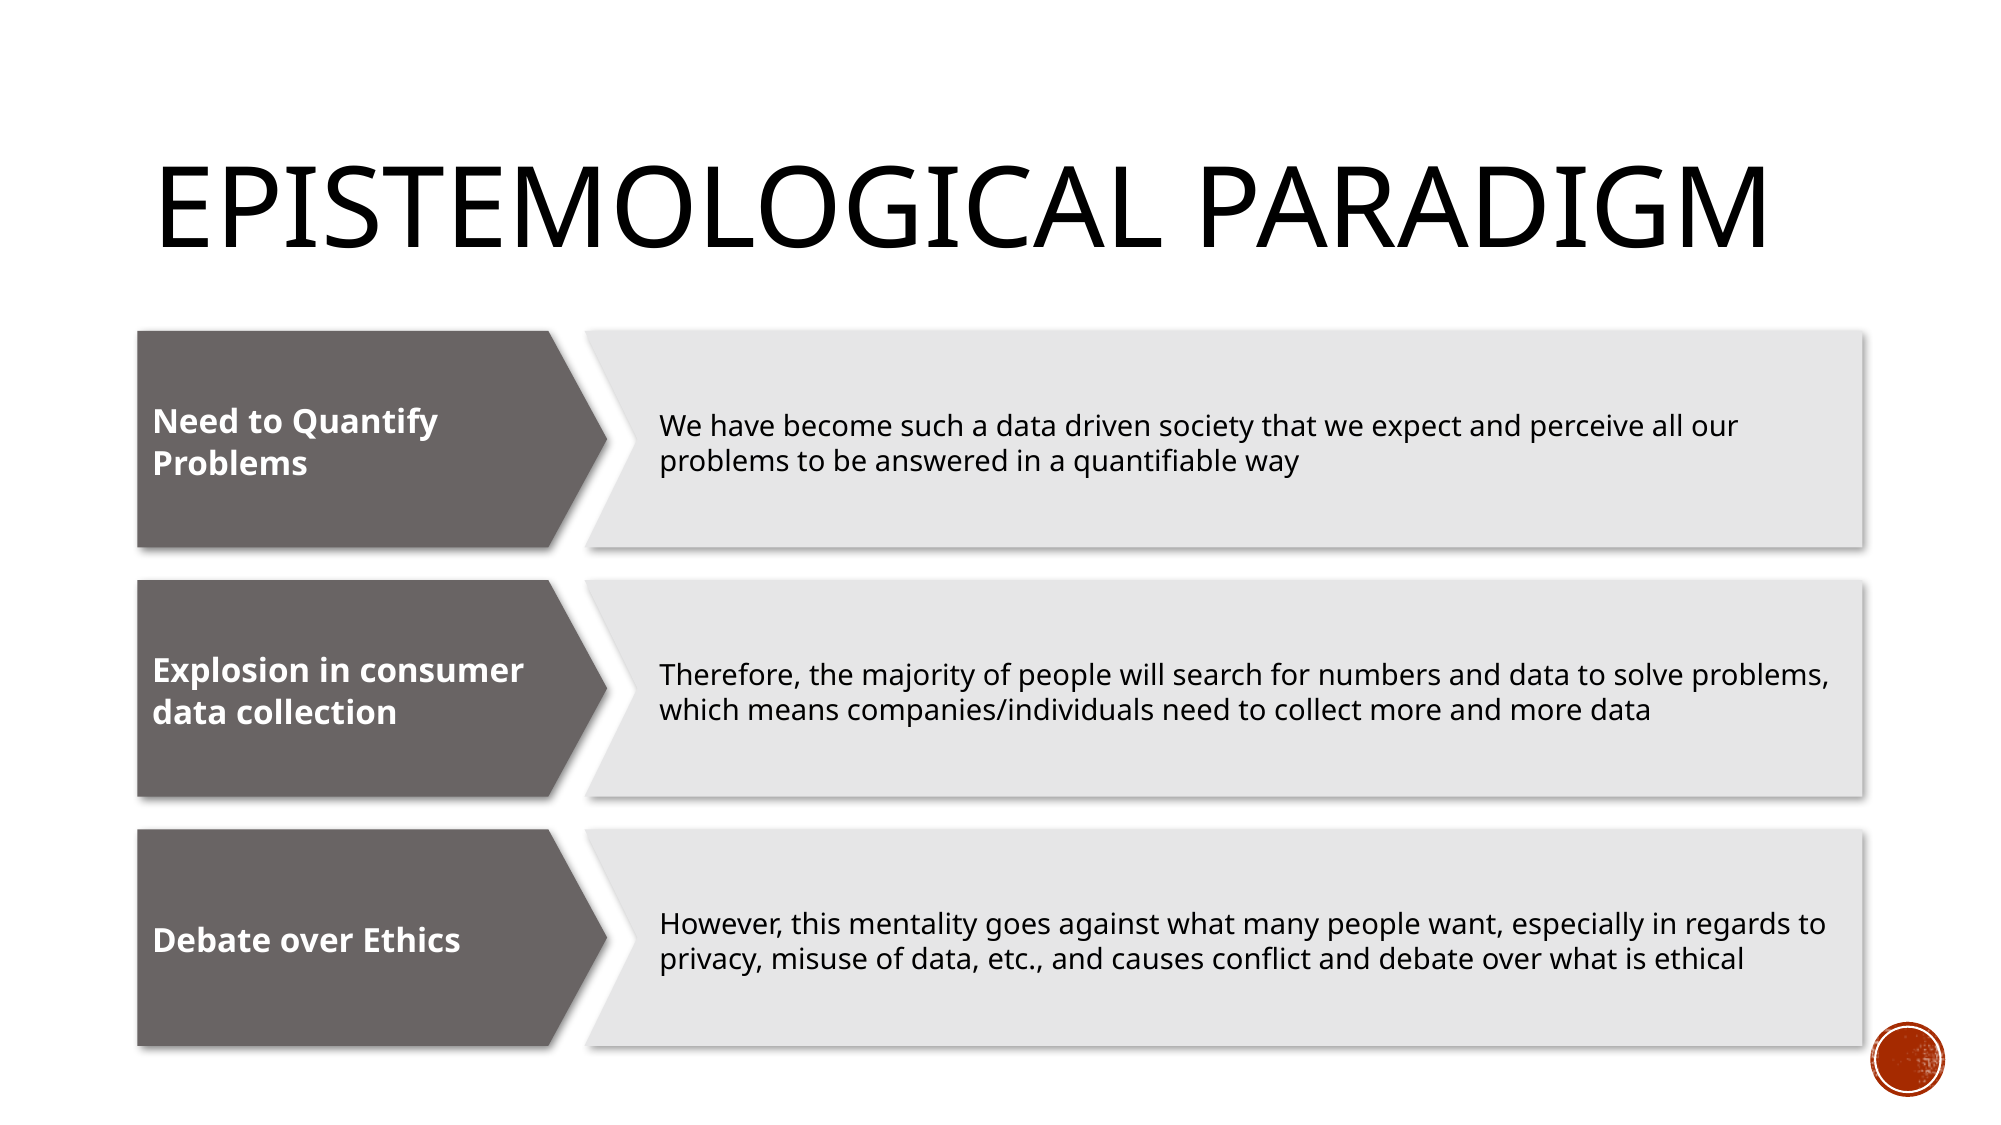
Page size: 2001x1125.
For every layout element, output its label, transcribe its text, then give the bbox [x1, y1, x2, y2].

text_box Therefore, the majority of people will search for numbers and data to solve problems, which means companies/individuals need to collect more and more data [584, 580, 1863, 797]
text_box However, this mentality goes against what many people want, especially in regards to privacy, misuse of data, etc., and causes conflict and debate over what is ethical [584, 829, 1863, 1046]
text_box We have become such a data driven society that we expect and perceive all our problems to be answered in a quantifiable way [584, 330, 1863, 548]
text_box Need to Quantify Problems [137, 330, 608, 548]
text_box Debate over Ethics [137, 829, 608, 1046]
title Epistemological Paradigm [137, 79, 1826, 344]
text_box Explosion in consumer data collection [137, 580, 608, 797]
